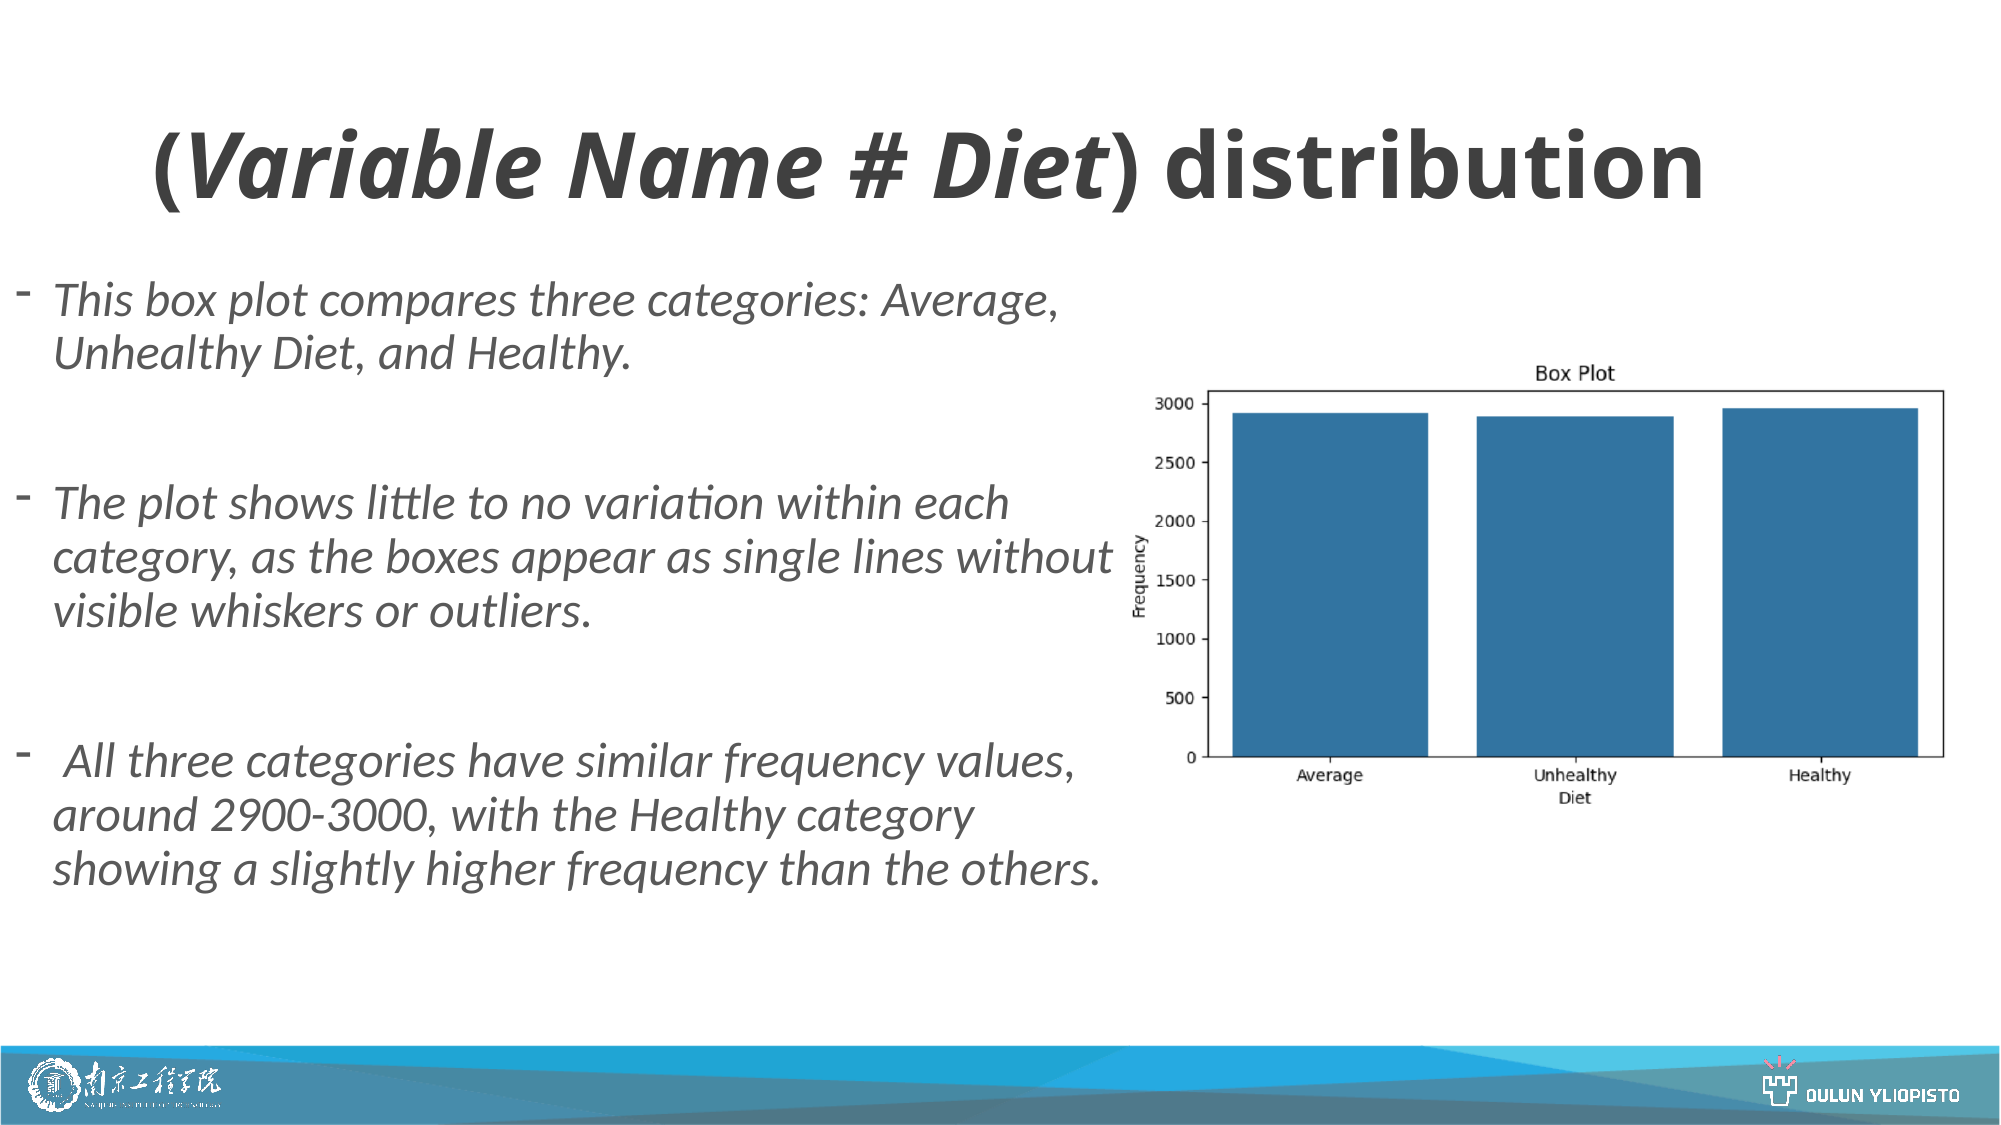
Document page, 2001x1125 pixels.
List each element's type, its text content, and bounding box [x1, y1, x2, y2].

title (Variable Name # Diet) distribution [137, 59, 1863, 278]
picture [1122, 353, 2000, 811]
picture [0, 1044, 2000, 1125]
list This box plot compares three categories: Average, Unhealthy Diet, and Healthy. The plot shows little to no variation within each category, as the boxes appear as single lines without visible whiskers or outliers. All three categories have similar frequency values, around 2900-3000, with the Healthy category showing a slightly higher frequency than the others. [0, 265, 1132, 1031]
